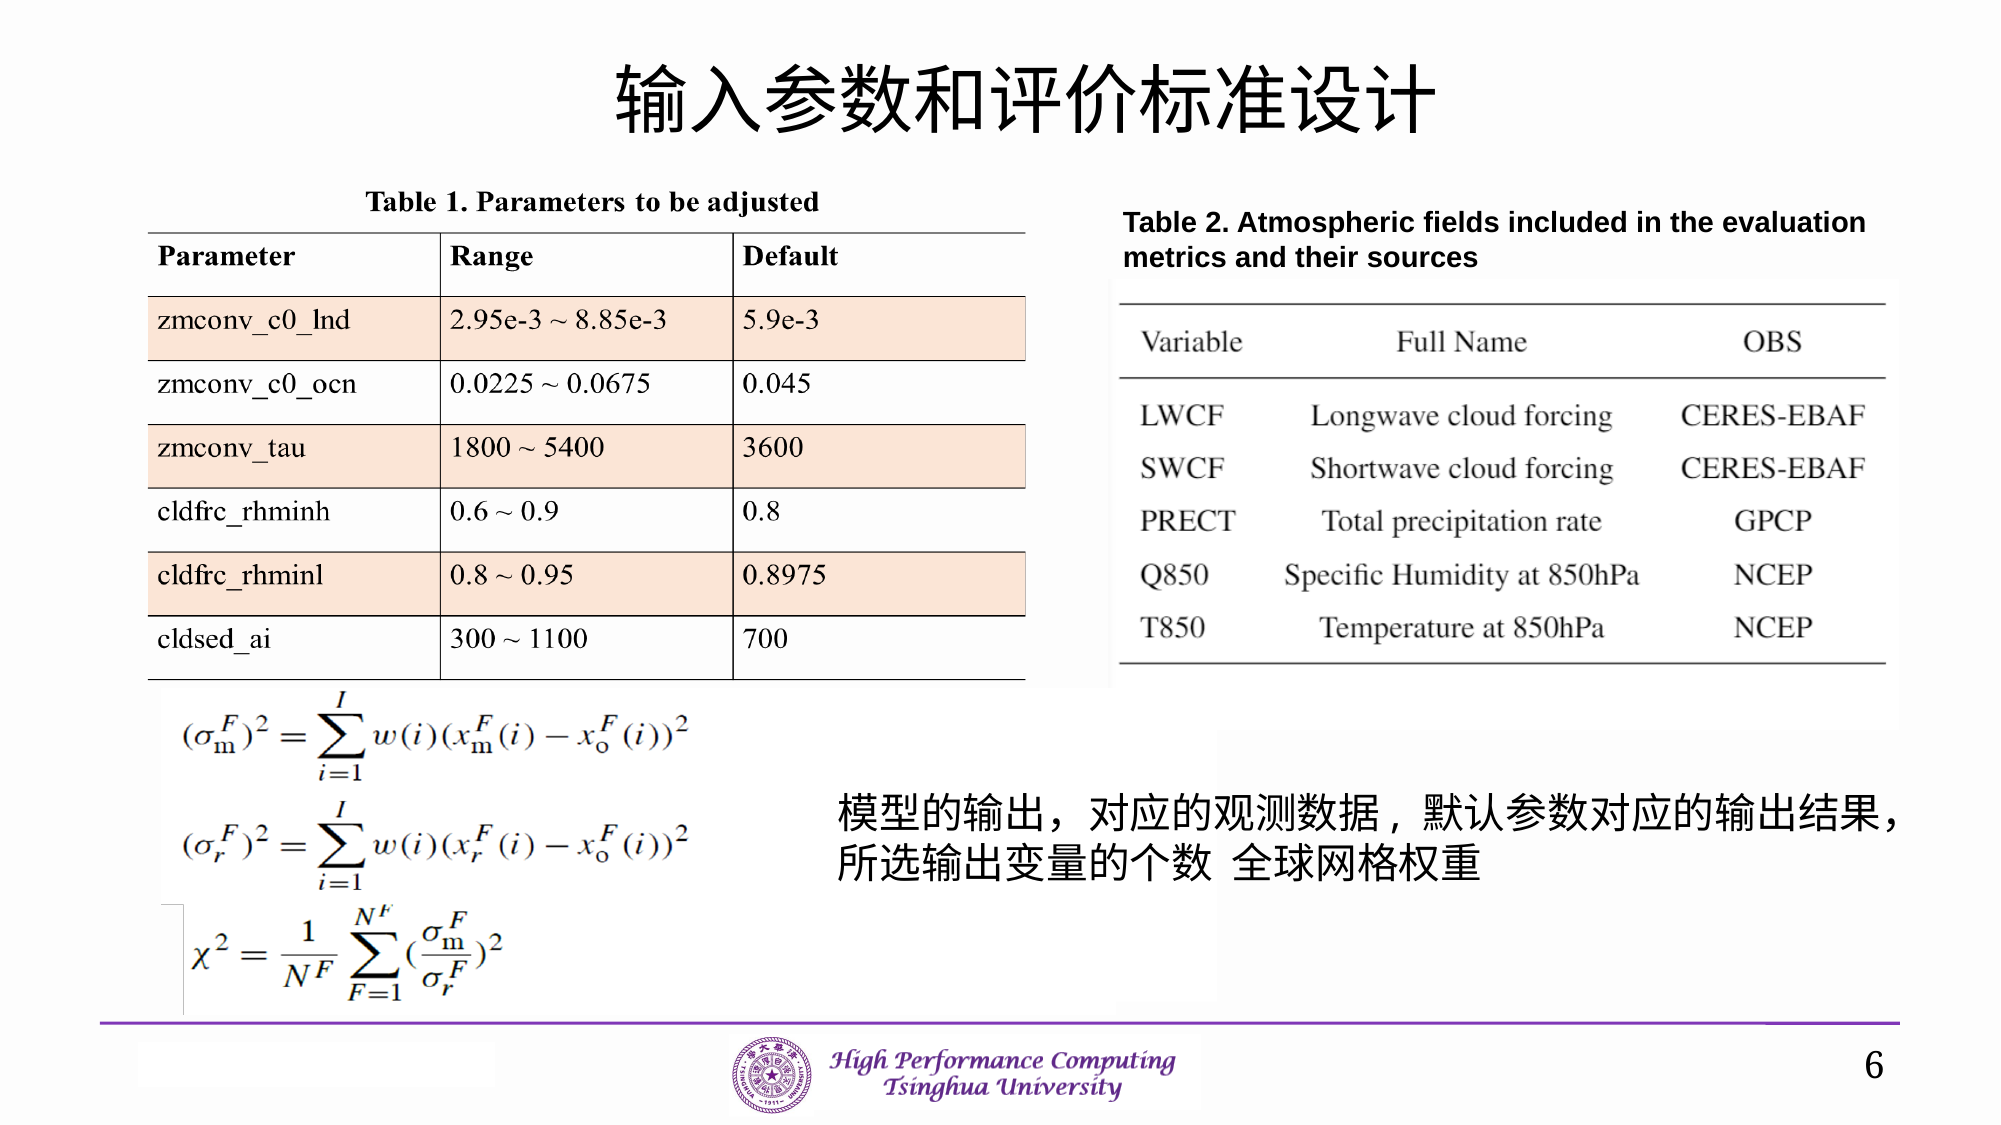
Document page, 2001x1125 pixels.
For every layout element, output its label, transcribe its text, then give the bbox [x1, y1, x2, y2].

picture [138, 174, 1026, 681]
picture [1107, 279, 1899, 730]
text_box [161, 687, 1218, 1015]
text_box 输入参数和评价标准设计 [489, 44, 1562, 195]
text_box Table 2. Atmospheric fields included in the evaluation metrics and their sources [1108, 196, 1923, 281]
slide_number 6 [1433, 1023, 1901, 1100]
picture [729, 1034, 1201, 1117]
